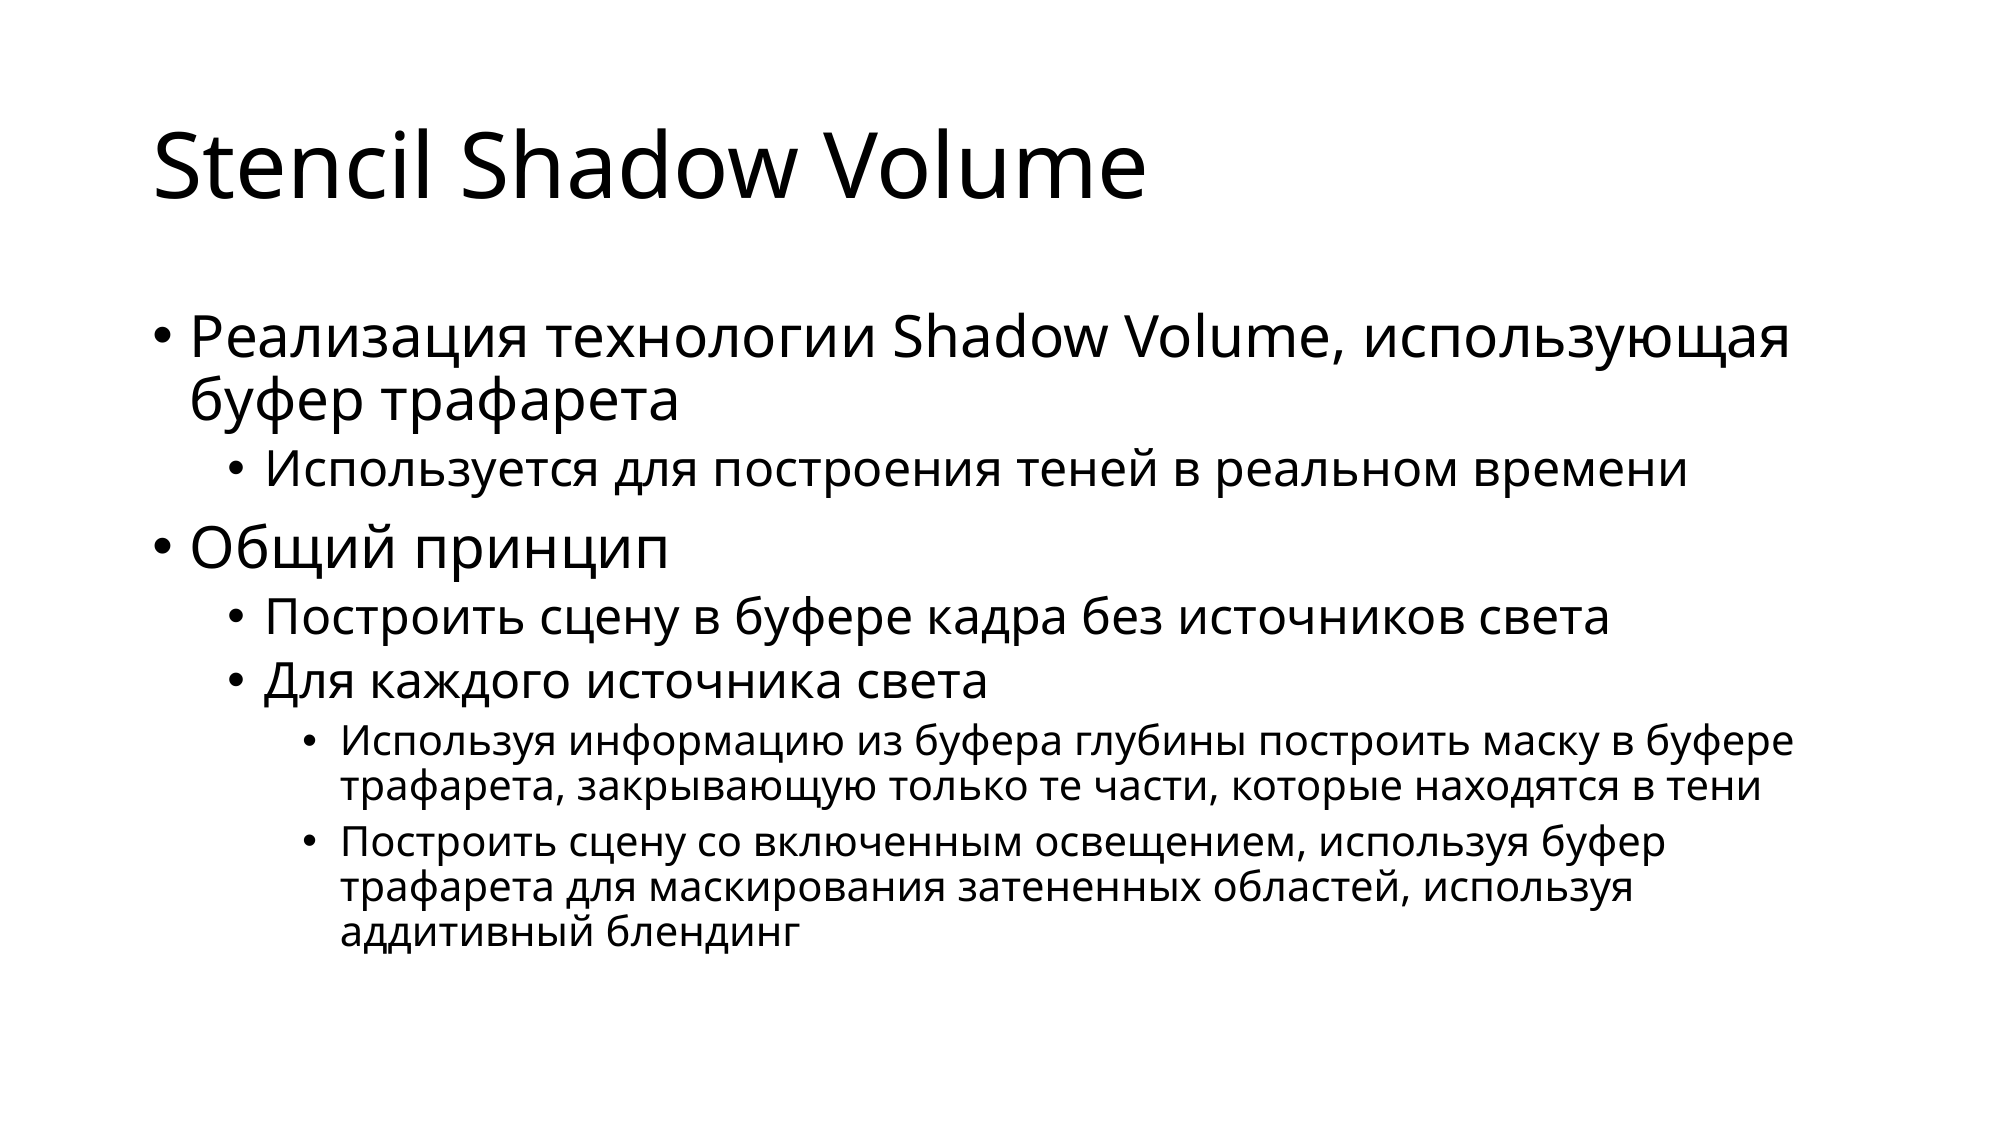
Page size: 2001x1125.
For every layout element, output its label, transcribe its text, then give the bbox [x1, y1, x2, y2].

list Реализация технологии Shadow Volume, использующая буфер трафарета Используется для построения теней в реальном времени Общий принцип Построить сцену в буфере кадра без источников света Для каждого источника света Используя информацию из буфера глубины построить маску в буфере трафарета, закрывающую только те части, которые находятся в тени Построить сцену со включенным освещением, используя буфер трафарета для маскирования затененных областей, используя аддитивный блендинг [137, 299, 1863, 1014]
title Stencil Shadow Volume [137, 59, 1863, 278]
